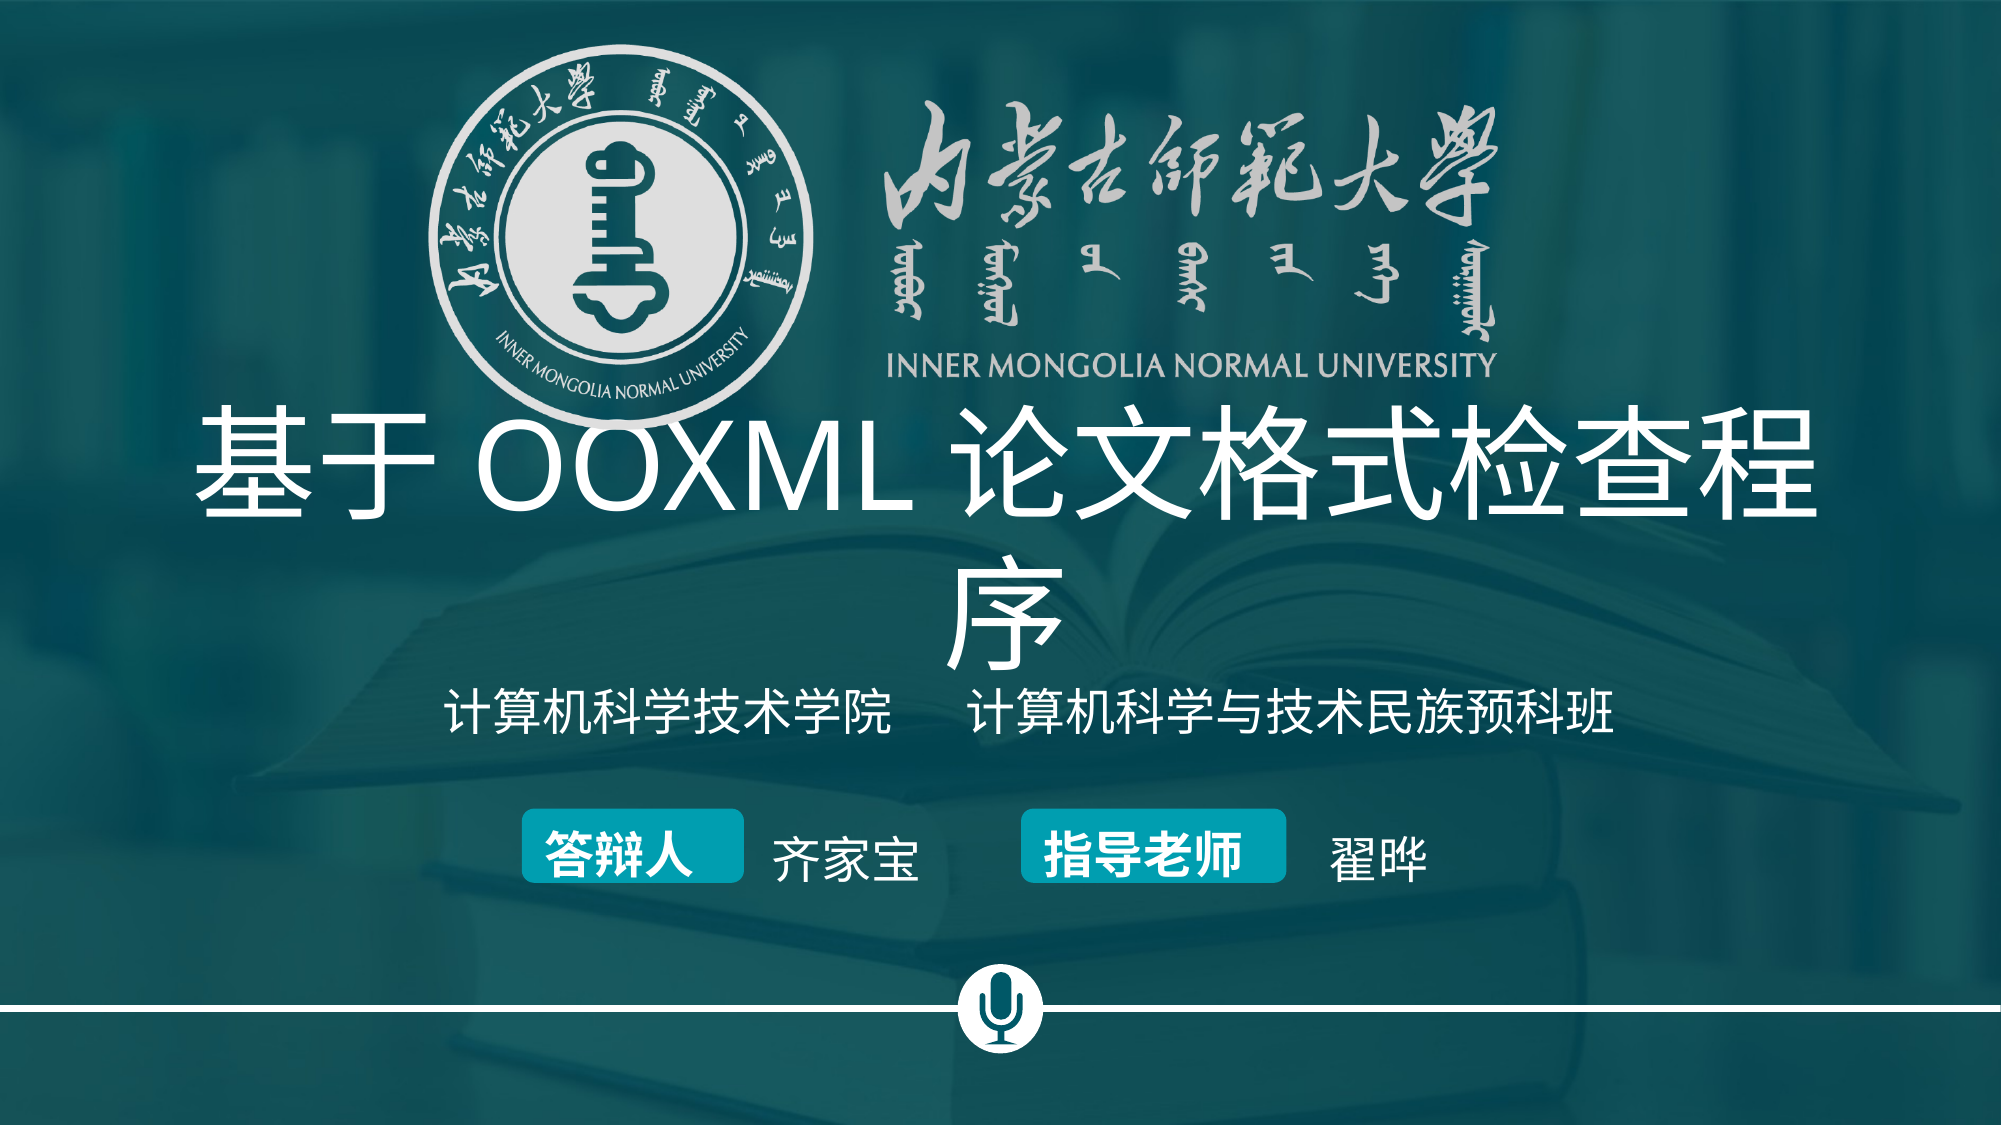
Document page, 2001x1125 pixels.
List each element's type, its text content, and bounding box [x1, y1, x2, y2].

text_box [957, 964, 1044, 1054]
text_box 答辩人 [529, 785, 744, 891]
text_box [1021, 809, 1028, 882]
picture [0, 1012, 2001, 1125]
text_box 计算机科学与技术民族预科班 [950, 643, 1673, 749]
text_box 基于OOXML论文格式检查程序 [126, 468, 1887, 603]
text_box 指导老师 [1028, 785, 1277, 891]
picture [0, 0, 2001, 1005]
text_box 齐家宝 [756, 791, 947, 897]
text_box [1277, 808, 1287, 883]
text_box [979, 993, 1023, 1045]
text_box [521, 809, 529, 882]
text_box 计算机科学技术学院 [427, 643, 923, 749]
text_box [1044, 1005, 2001, 1012]
text_box [990, 972, 1012, 1020]
text_box 翟晔 [1313, 791, 1534, 897]
text_box [0, 1005, 957, 1012]
